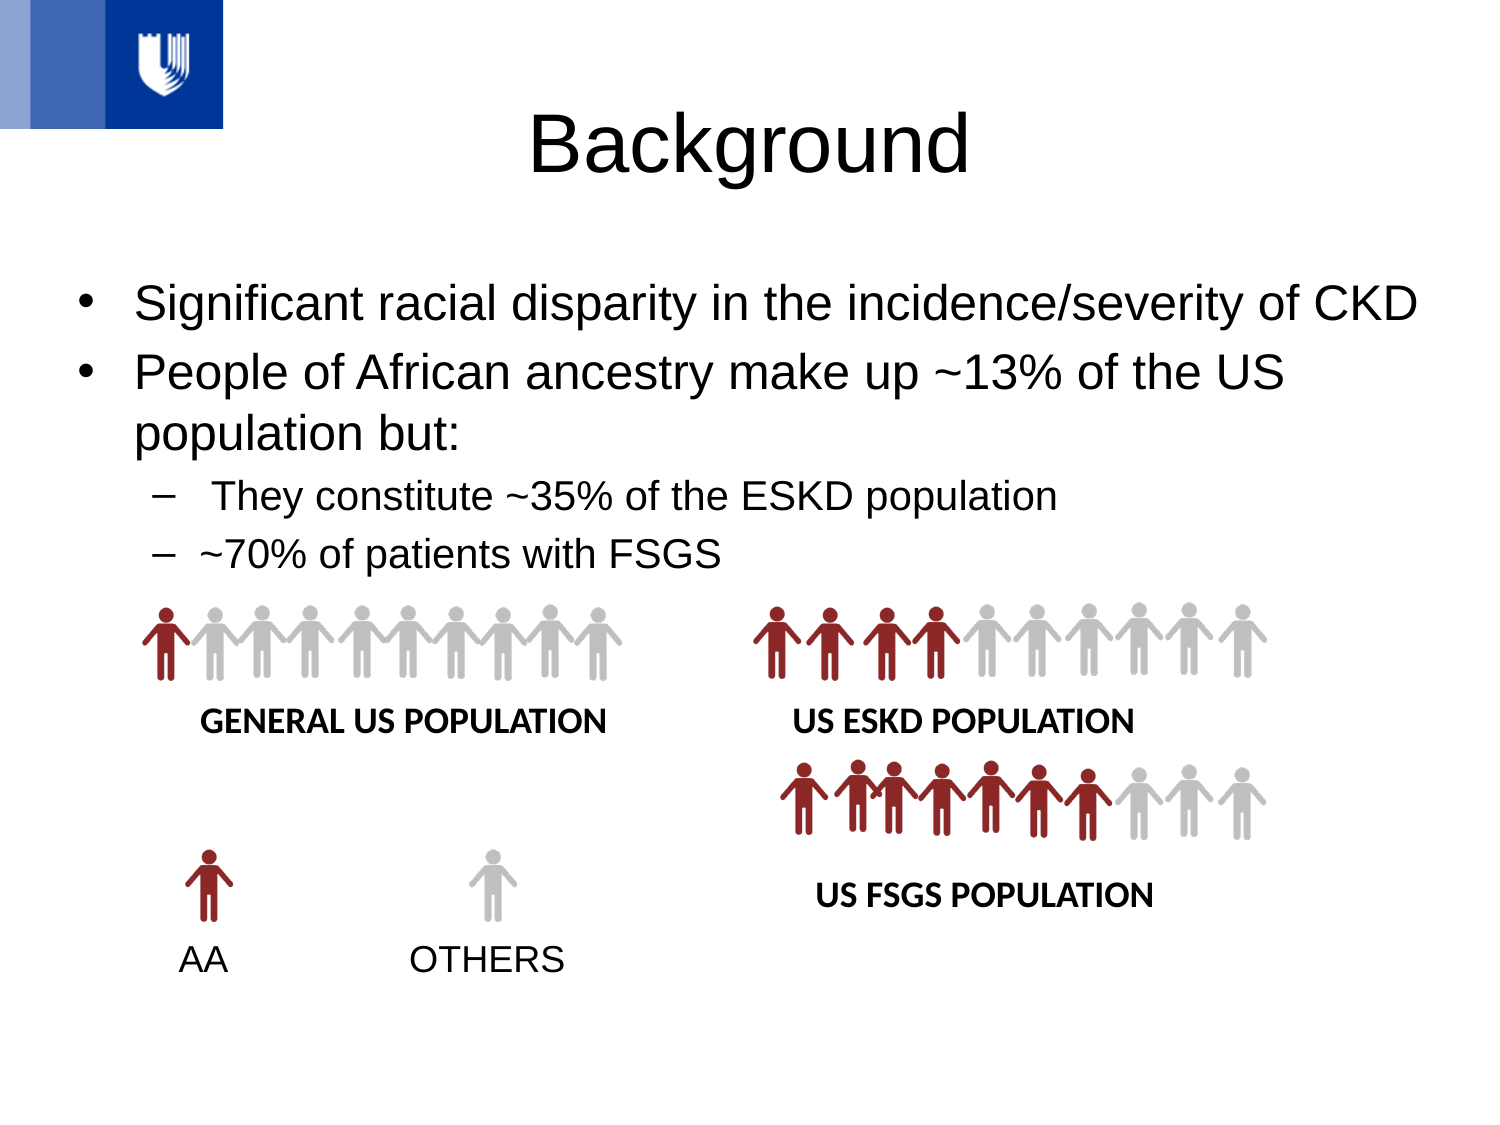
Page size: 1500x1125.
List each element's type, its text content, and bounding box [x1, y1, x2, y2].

picture [774, 751, 1271, 847]
picture [463, 841, 522, 928]
picture [180, 840, 240, 928]
text_box GENERAL US POPULATION [185, 689, 675, 749]
picture [0, 0, 224, 129]
text_box OTHERS [394, 927, 581, 987]
list Significant racial disparity in the incidence/severity of CKD People of African ancestry make up ~13% of the US population but: They constitute ~35% of the ESKD population ~70% of patients with FSGS [62, 262, 1450, 1005]
text_box AA [163, 927, 244, 987]
text_box US ESKD POPULATION [777, 689, 1268, 749]
text_box US FSGS POPULATION [800, 862, 1291, 923]
title Background [75, 45, 1425, 233]
picture [748, 593, 1272, 687]
picture [137, 596, 628, 687]
